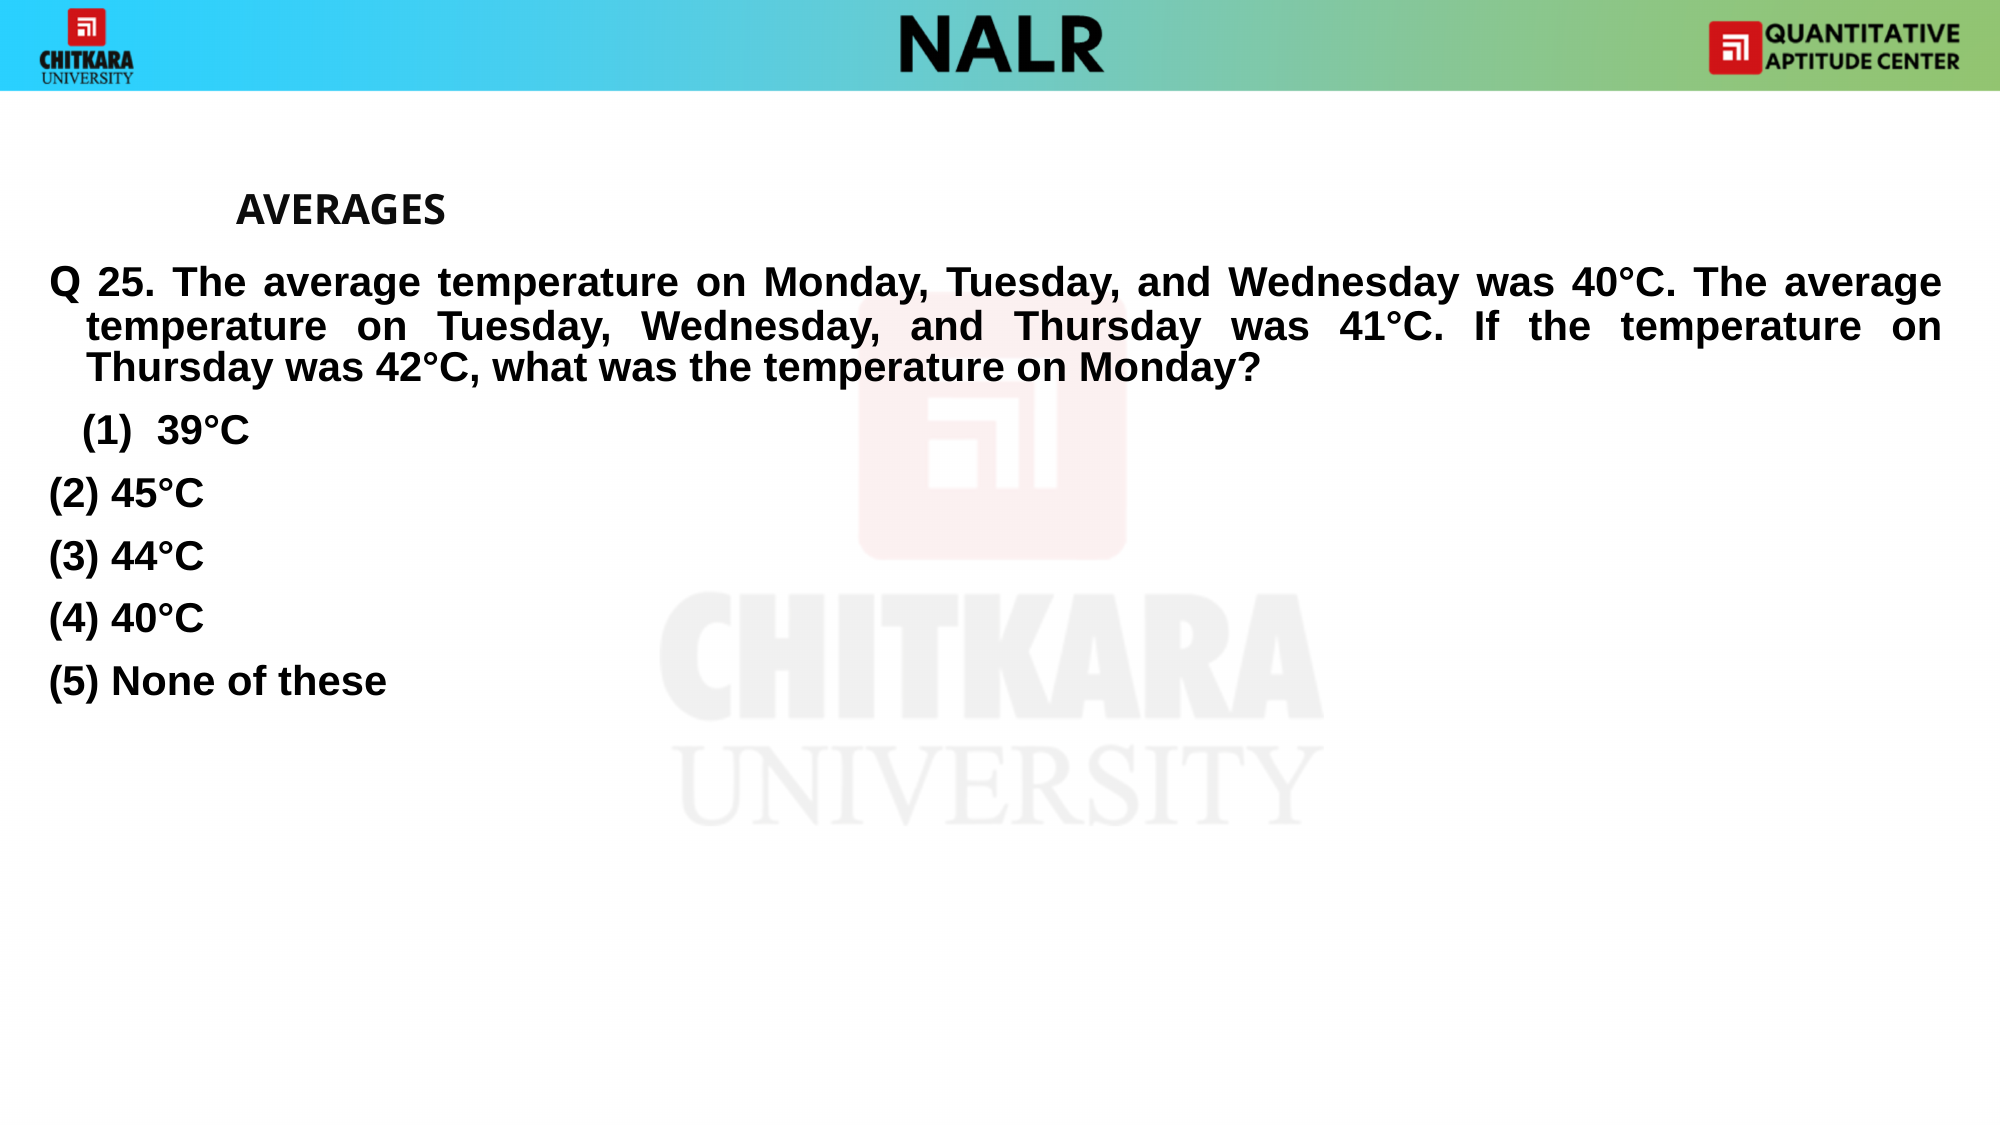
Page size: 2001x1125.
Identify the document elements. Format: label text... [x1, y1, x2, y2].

title [41, 31, 1959, 142]
list AVERAGES Q 25. The average temperature on Monday, Tuesday, and Wednesday was 40°C. The average temperature on Tuesday, Wednesday, and Thursday was 41°C. If the temperature on Thursday was 42°C, what was the temperature on Monday? 39°C (2) 45°C (3) 44°C (4) 40°C (5) None of these [33, 175, 1959, 1053]
picture [0, 0, 2000, 1125]
